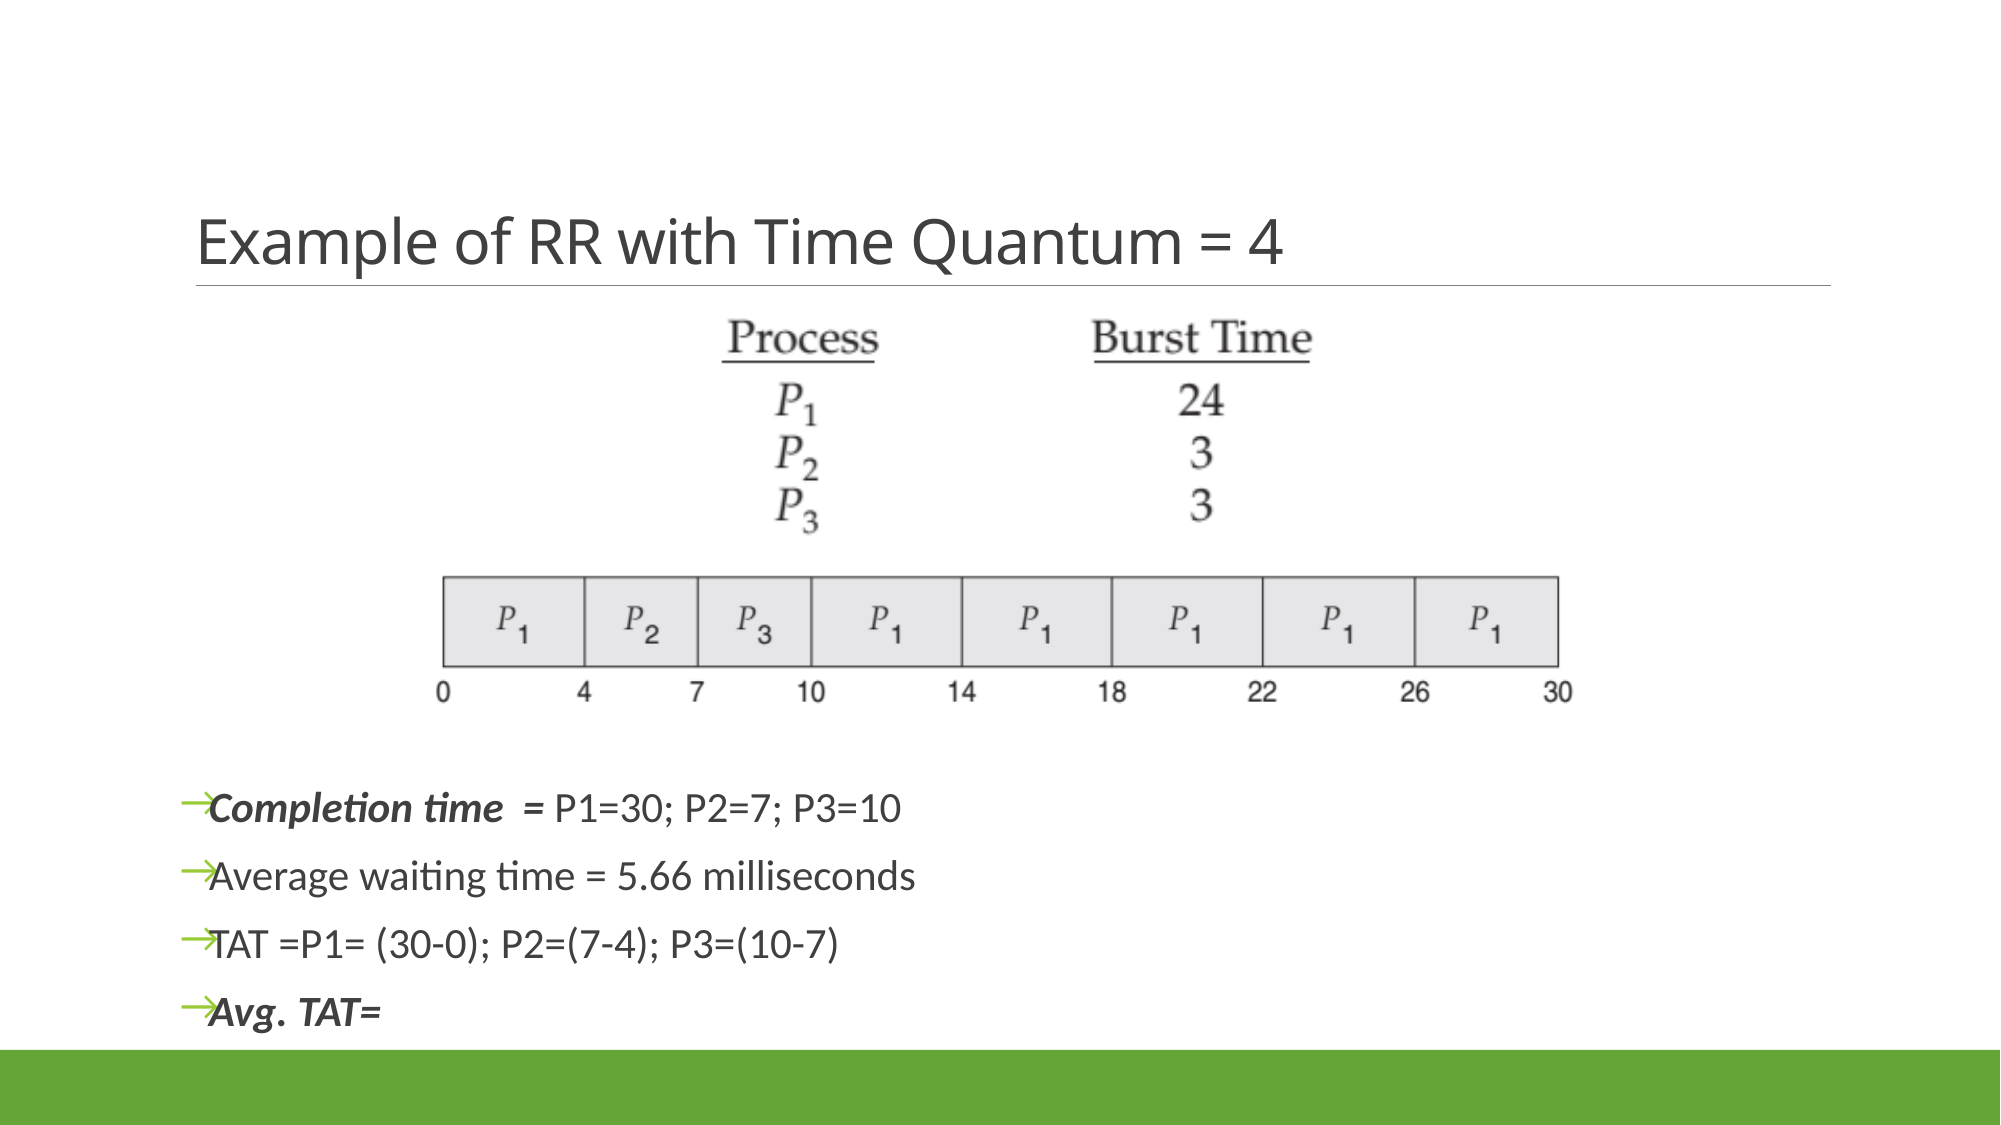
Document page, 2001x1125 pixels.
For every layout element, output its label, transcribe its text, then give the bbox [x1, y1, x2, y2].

picture [420, 292, 1589, 724]
list Completion time = P1=30; P2=7; P3=10 Average waiting time = 5.66 milliseconds TAT =P1= (30-0); P2=(7-4); P3=(10-7) Avg. TAT= [180, 777, 1830, 1045]
title Example of RR with Time Quantum = 4 [180, 47, 1830, 285]
